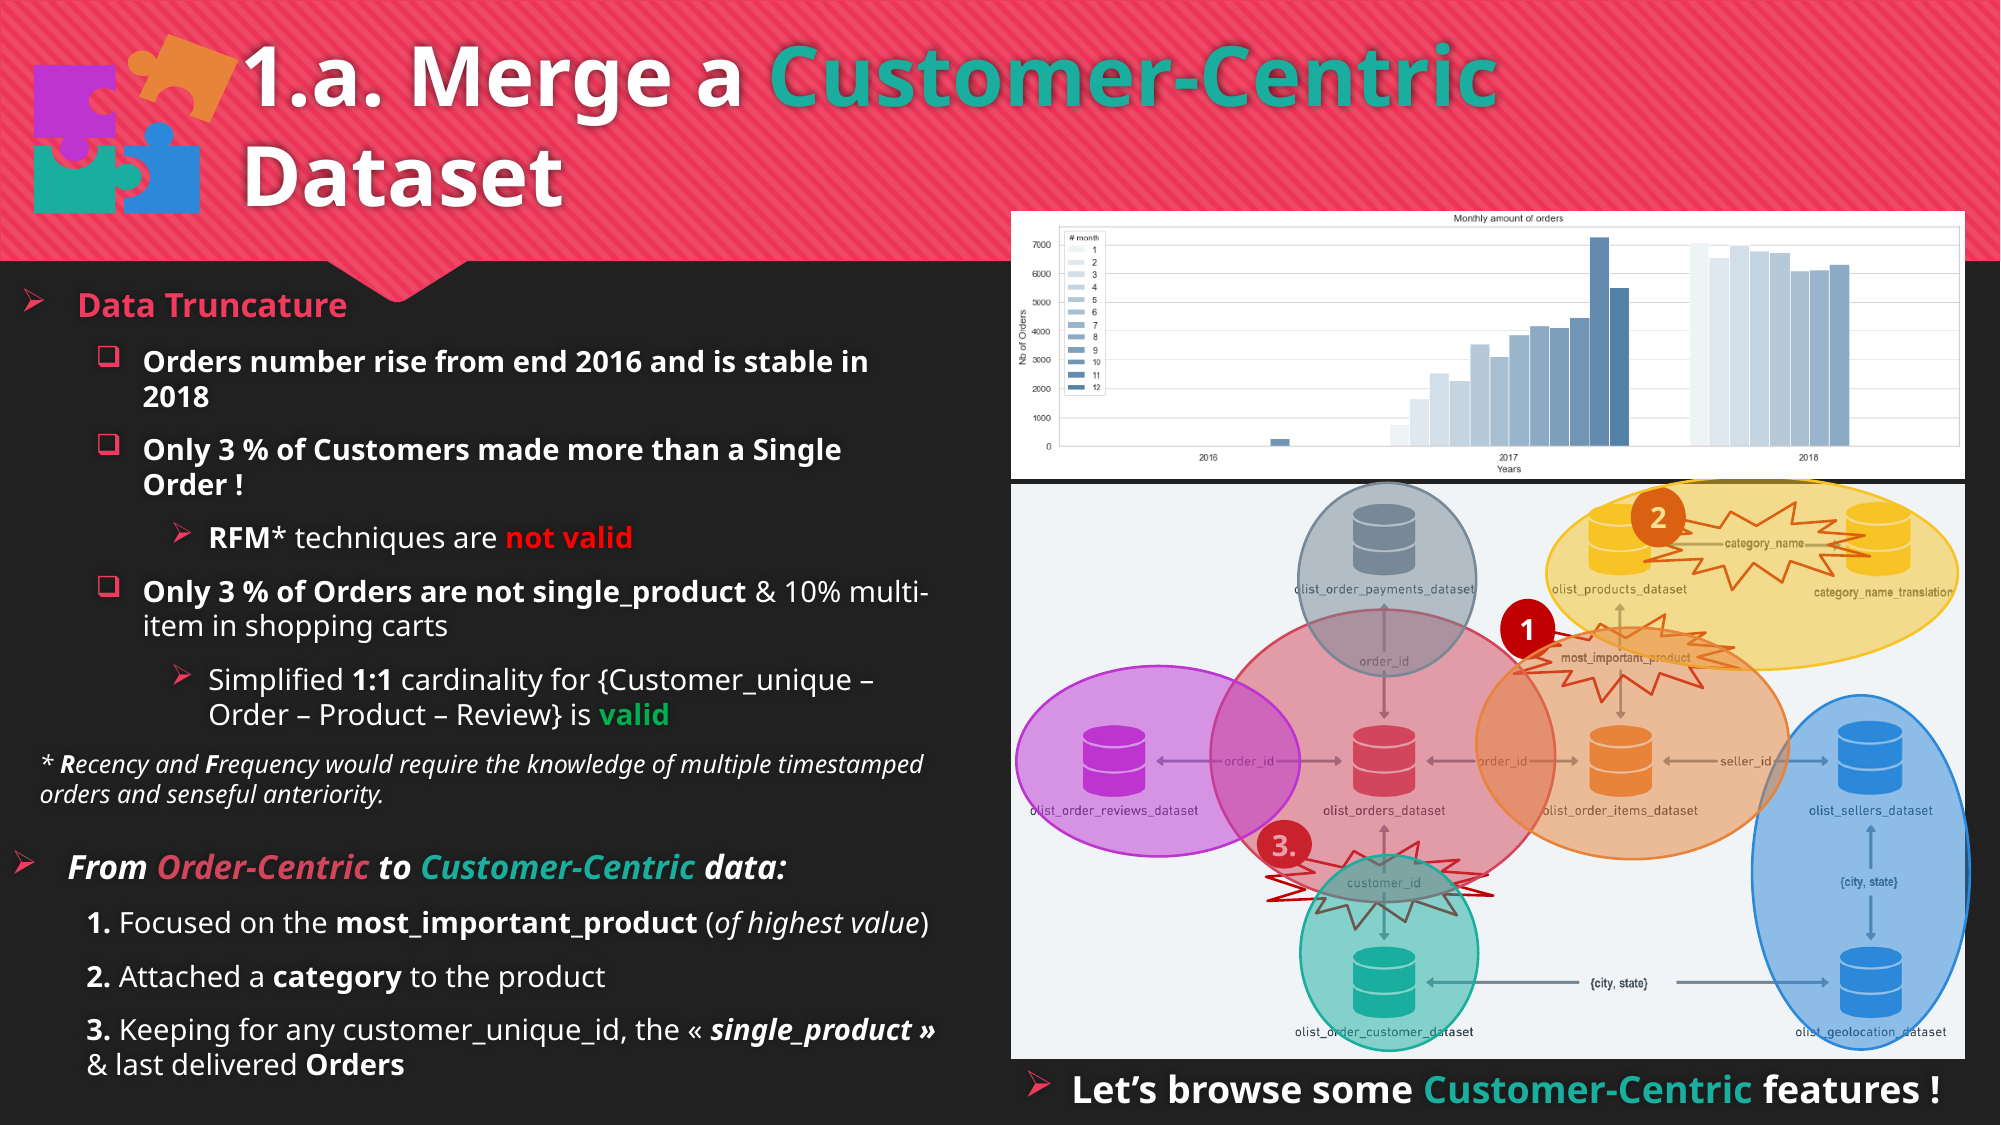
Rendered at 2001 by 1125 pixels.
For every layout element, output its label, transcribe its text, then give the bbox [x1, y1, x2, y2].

text_box From Order-Centric to Customer-Centric data: 1. Focused on the most_important_product (of highest value) 2. Attached a category to the product 3. Keeping for any customer_unique_id, the « single_product » & last delivered Orders [0, 801, 964, 1125]
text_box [0, 0, 276, 251]
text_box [999, 476, 2000, 1125]
picture [1011, 210, 1966, 480]
list Data Truncature Orders number rise from end 2016 and is stable in 2018 Only 3 % of Customers made more than a Single Order ! RFM* techniques are not valid Only 3 % of Orders are not single_product & 10% multi-item in shopping carts Simplified 1:1 cardinality for {Customer_unique – Order – Product – Review} is valid * Recency and Frequency would require the knowledge of multiple timestamped orders and senseful anteriority. [5, 310, 948, 795]
title 1.a. Merge a Customer-Centric Dataset [276, 71, 1847, 231]
